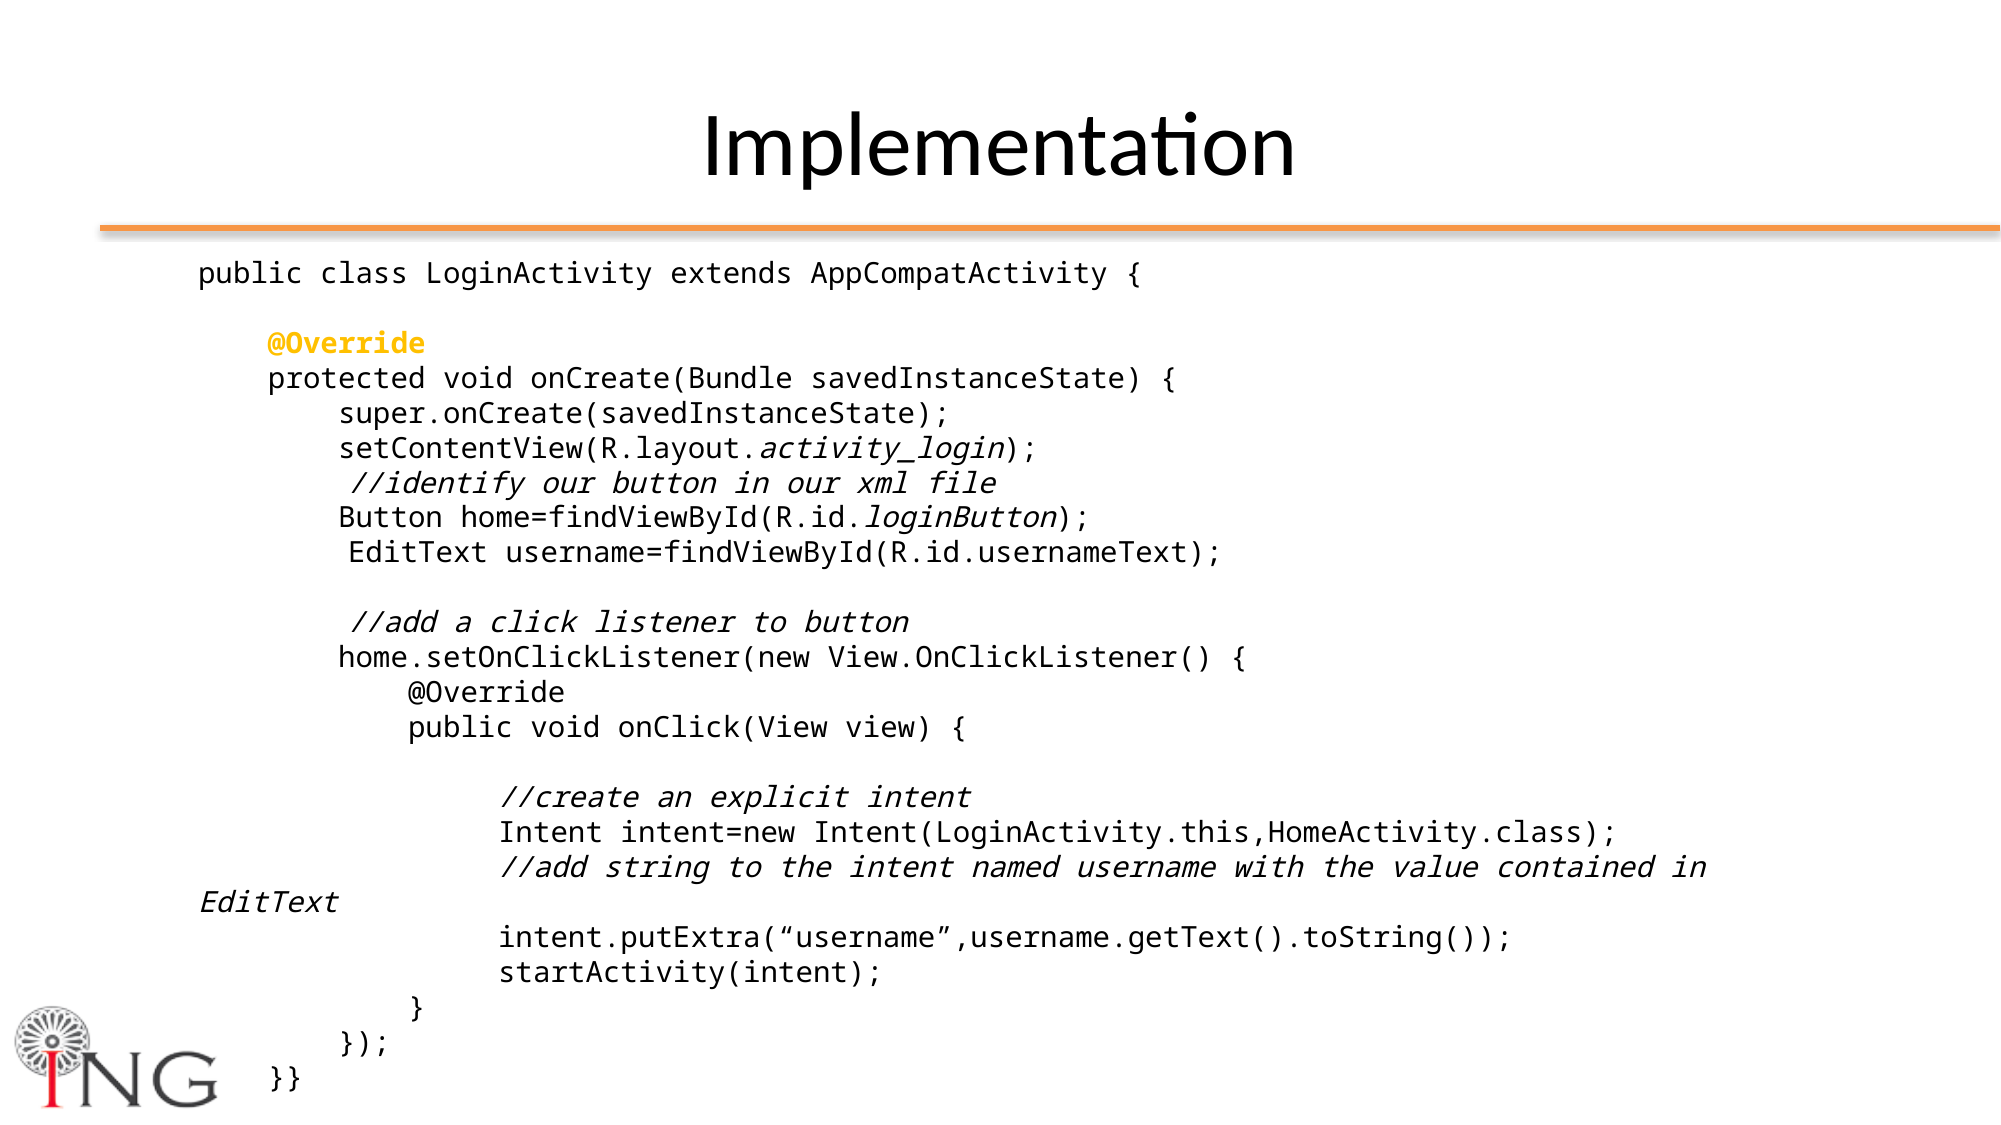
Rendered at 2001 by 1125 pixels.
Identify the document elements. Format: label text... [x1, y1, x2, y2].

list public class LoginActivity extends AppCompatActivity { @Override protected void onCreate(Bundle savedInstanceState) { super.onCreate(savedInstanceState); setContentView(R.layout.activity_login); //identify our button in our xml file Button home=findViewById(R.id.loginButton); EditText username=findViewById(R.id.usernameText); //add a click listener to button home.setOnClickListener(new View.OnClickListener() { @Override public void onClick(View view) { //create an explicit intent Intent intent=new Intent(LoginActivity.this,HomeActivity.class); //add string to the intent named username with the value contained in EditText intent.putExtra(“username”,username.getText().toString()); startActivity(intent); } }); }} [183, 176, 1817, 1125]
title Implementation [99, 45, 1900, 233]
picture [0, 987, 183, 1125]
